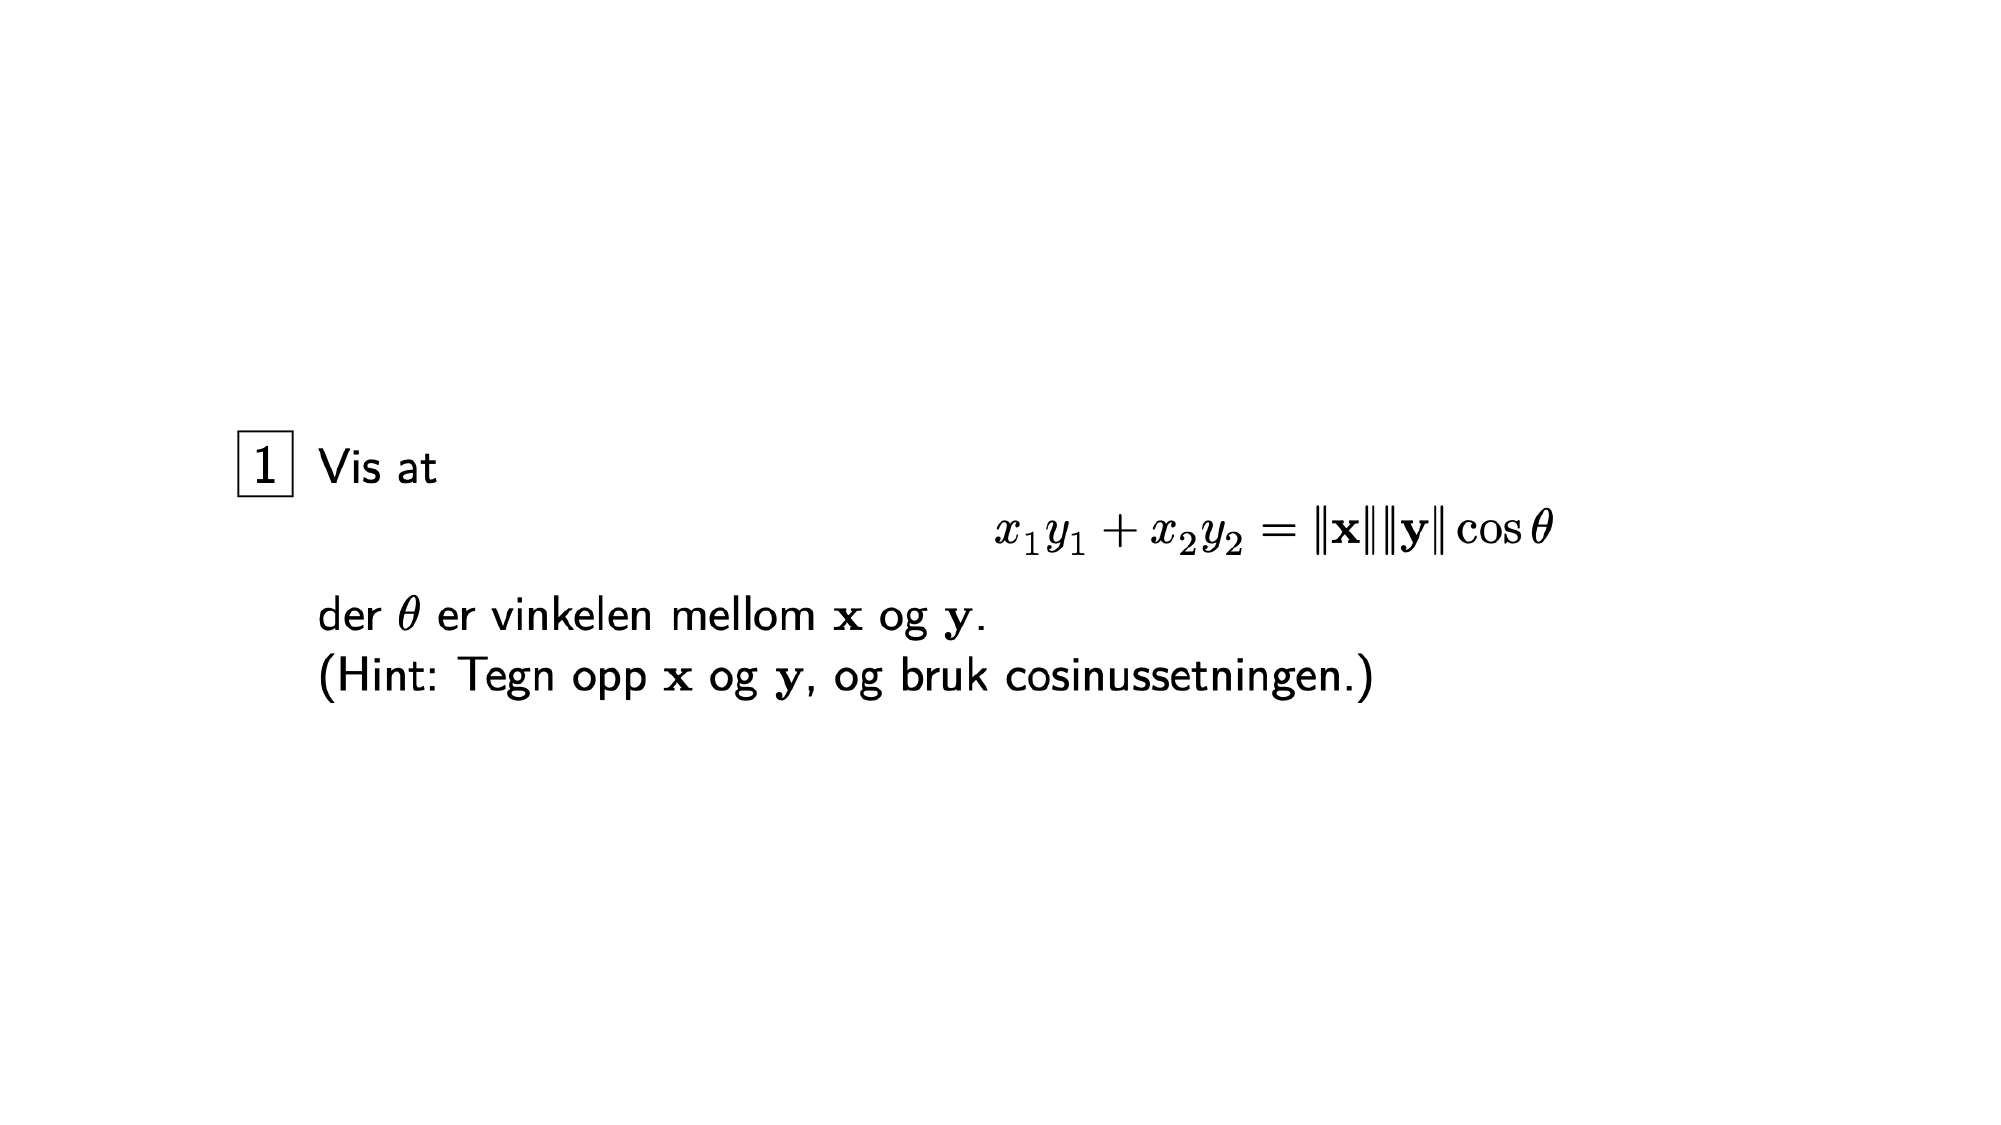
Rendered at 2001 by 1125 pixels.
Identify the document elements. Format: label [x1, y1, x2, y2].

picture [197, 419, 1837, 739]
